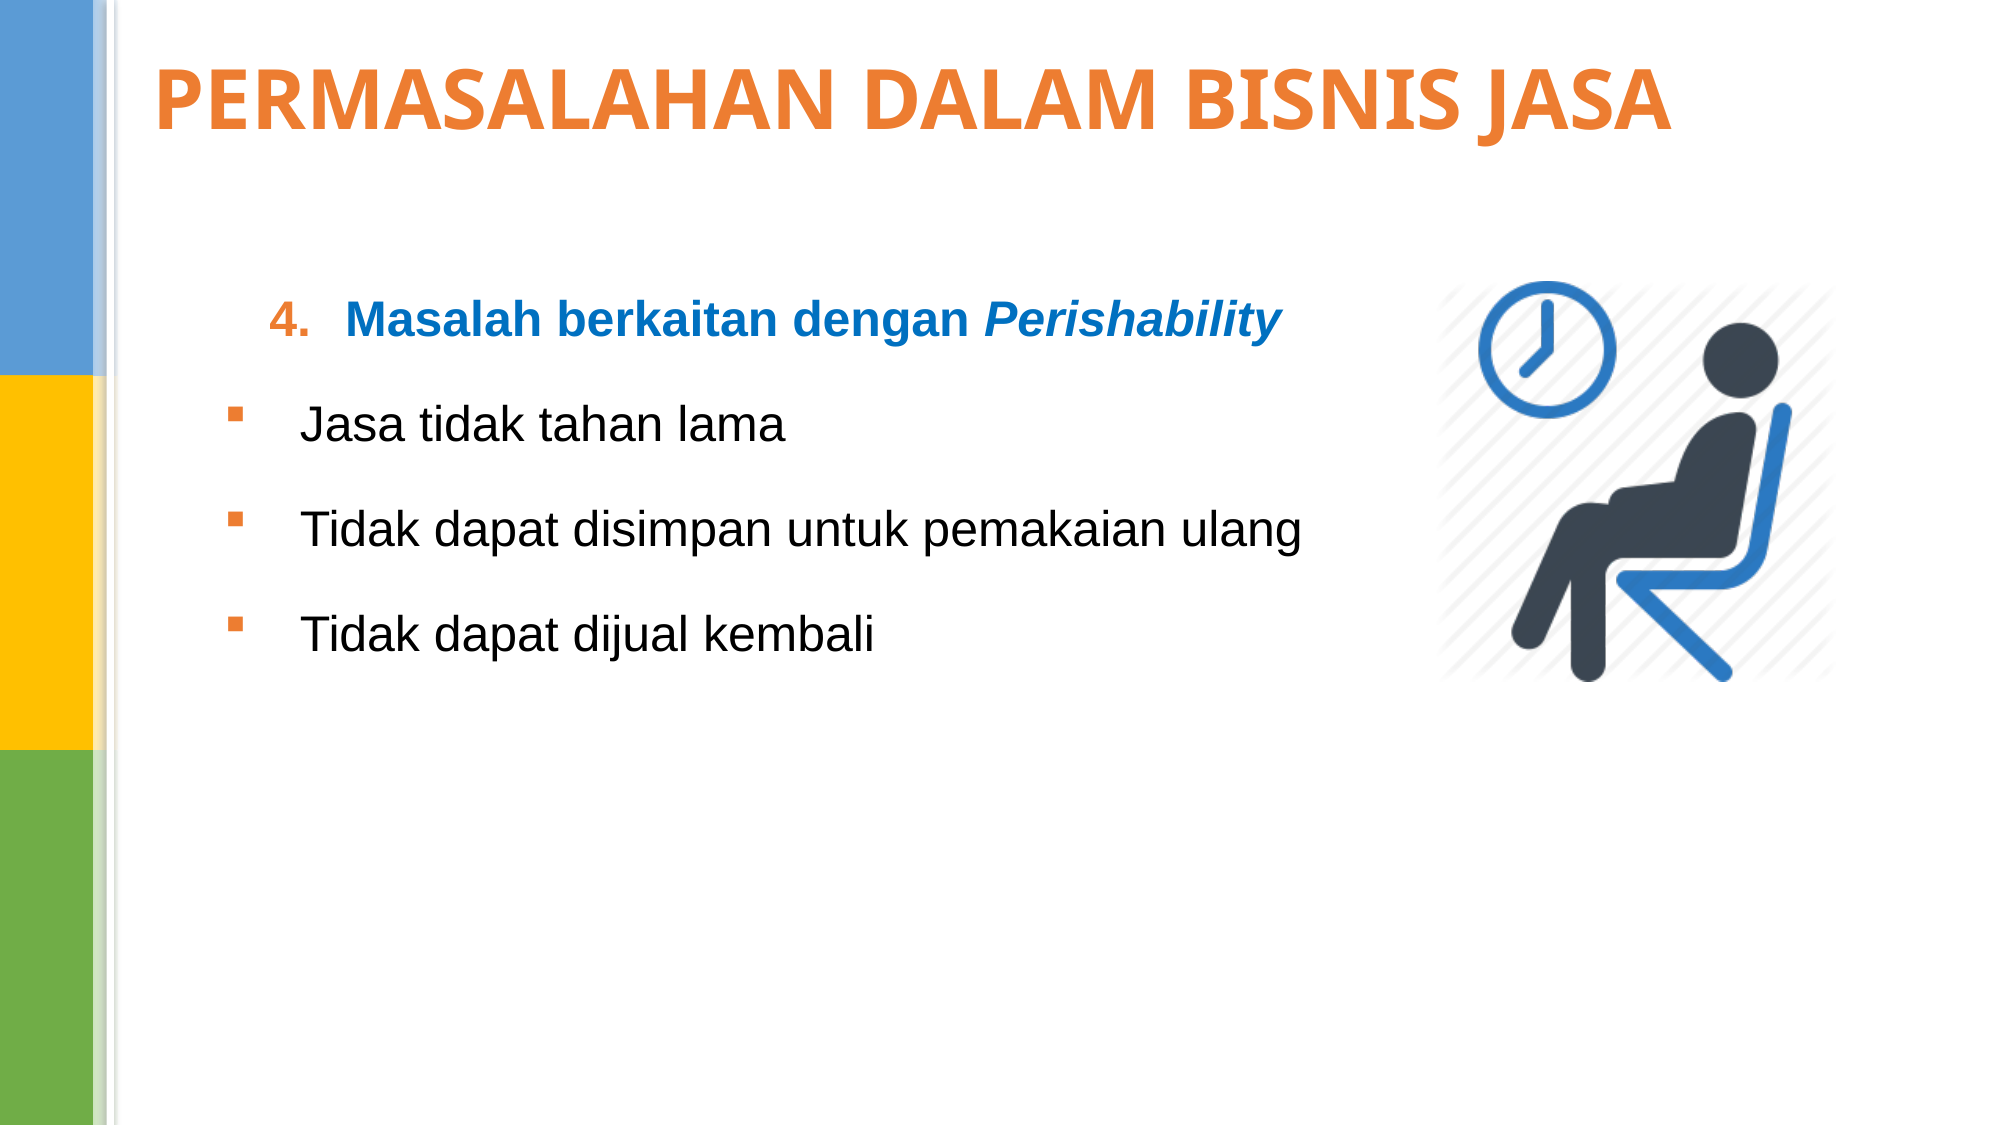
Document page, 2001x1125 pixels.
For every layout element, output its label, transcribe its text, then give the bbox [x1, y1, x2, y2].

list Masalah berkaitan dengan Perishability Jasa tidak tahan lama Tidak dapat disimpan untuk pemakaian ulang Tidak dapat dijual kembali [209, 248, 1342, 918]
title PERMASALAHAN DALAM BISNIS JASA [137, 29, 1863, 163]
picture [1434, 281, 1836, 683]
